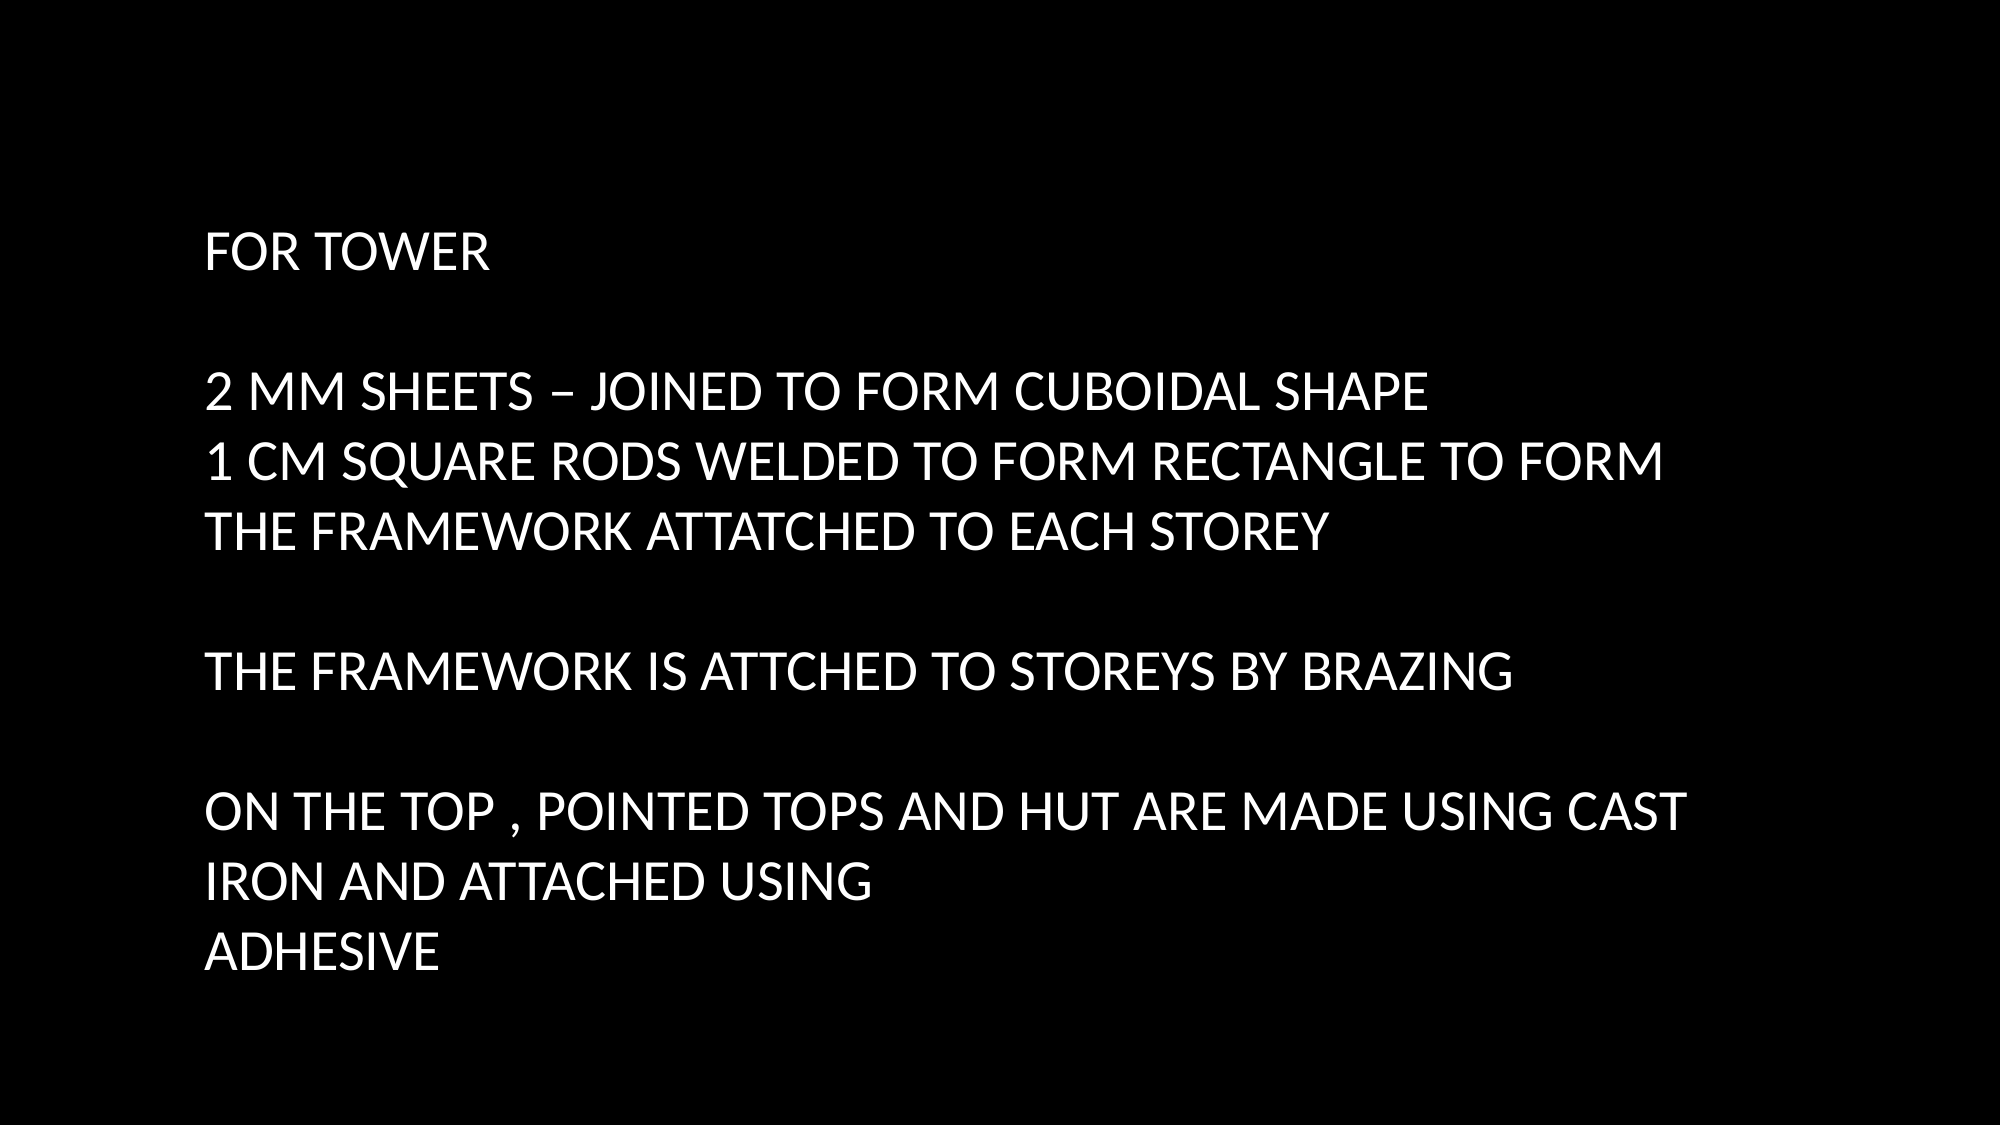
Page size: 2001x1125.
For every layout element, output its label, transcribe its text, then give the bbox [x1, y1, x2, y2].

text_box FOR TOWER 2 MM SHEETS – JOINED TO FORM CUBOIDAL SHAPE 1 CM SQUARE RODS WELDED TO FORM RECTANGLE TO FORM THE FRAMEWORK ATTATCHED TO EACH STOREY THE FRAMEWORK IS ATTCHED TO STOREYS BY BRAZING ON THE TOP , POINTED TOPS AND HUT ARE MADE USING CAST IRON AND ATTACHED USING ADHESIVE [189, 204, 1762, 990]
